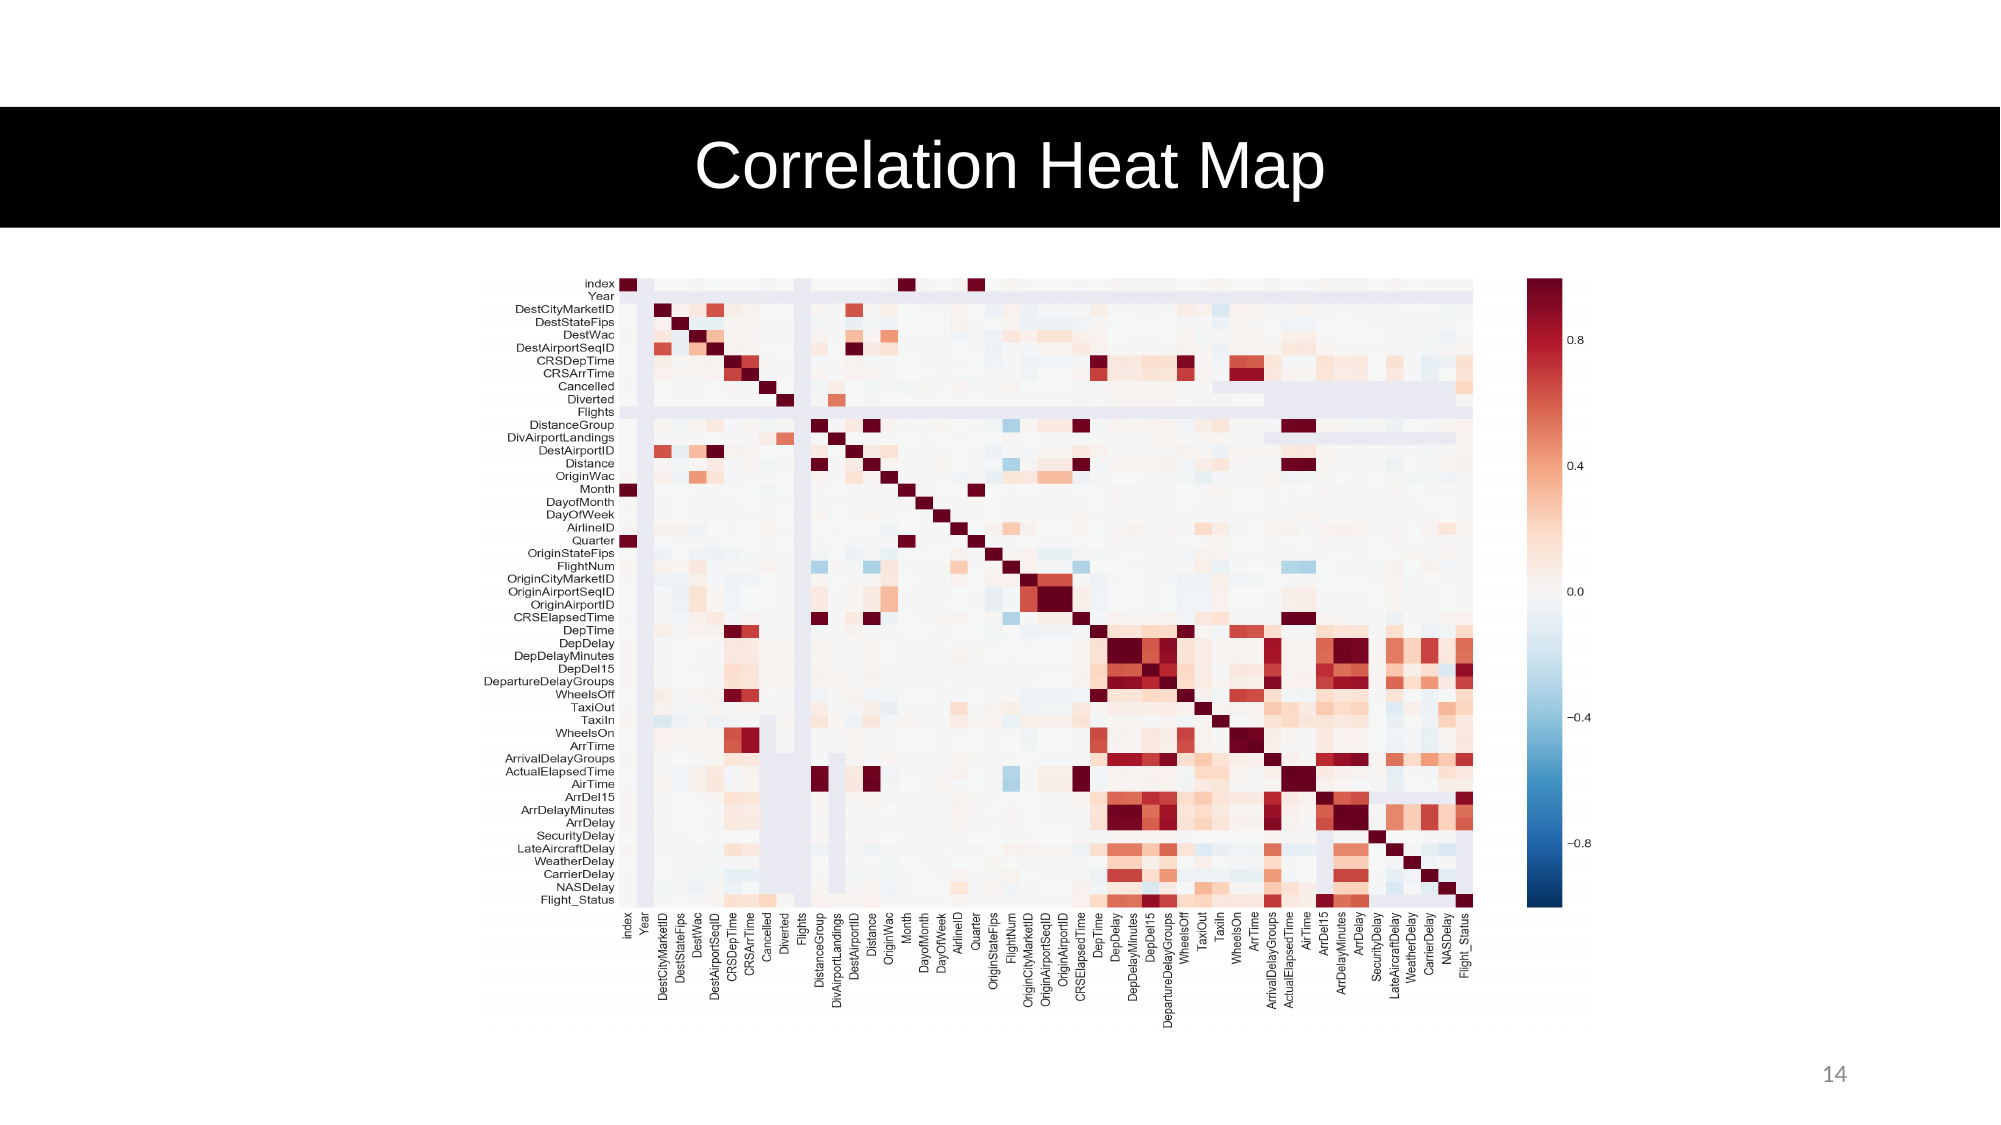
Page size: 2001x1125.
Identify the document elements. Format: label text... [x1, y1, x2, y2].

text_box [0, 105, 2000, 230]
picture [478, 274, 1596, 1032]
title Correlation Heat Map [91, 105, 1931, 228]
slide_number 14 [1412, 1042, 1863, 1103]
